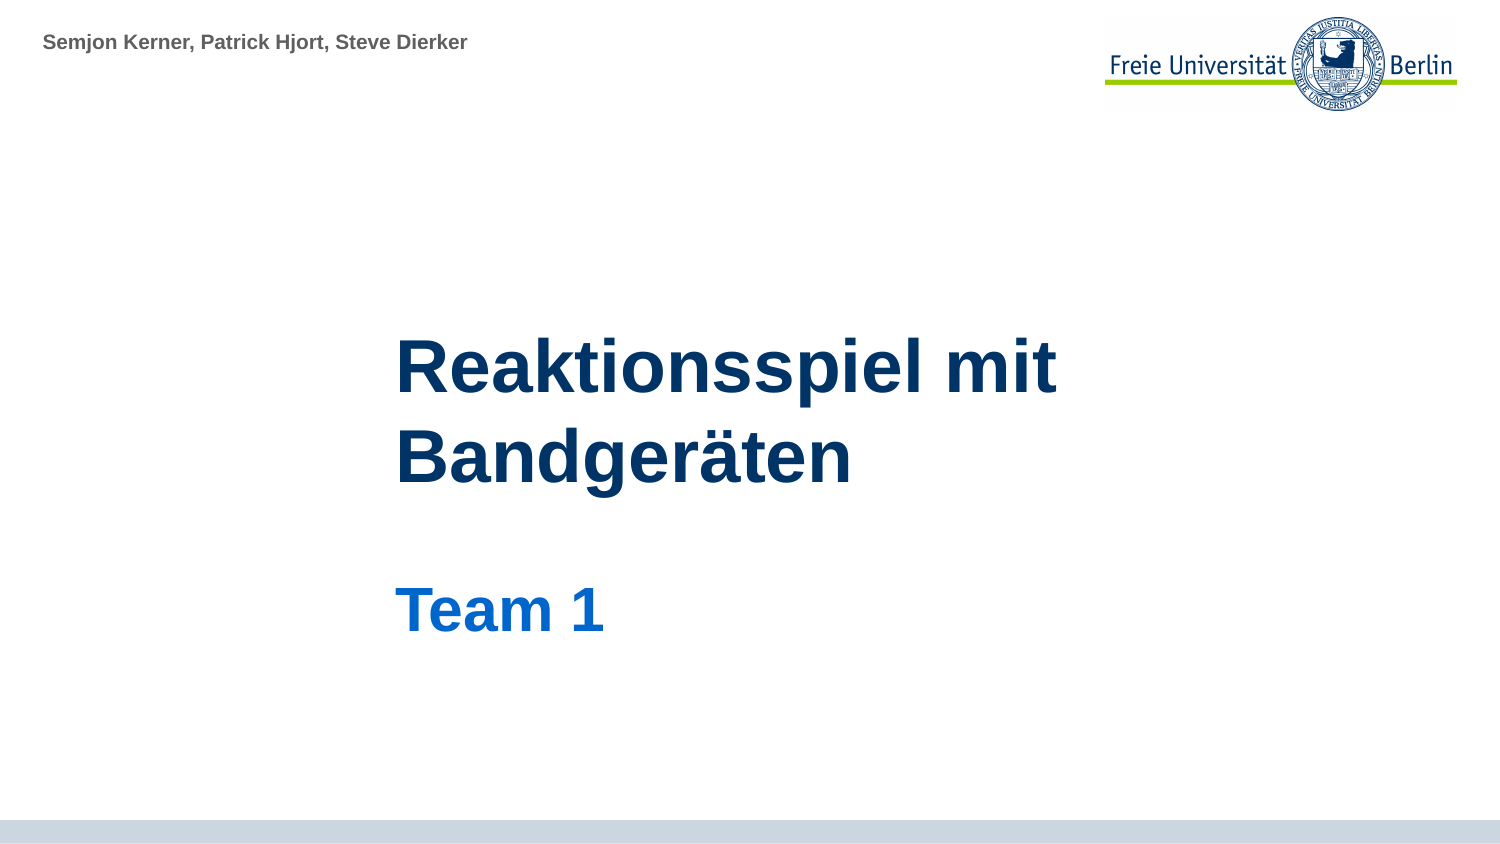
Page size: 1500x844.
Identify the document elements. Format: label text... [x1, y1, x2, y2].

picture [1105, 17, 1457, 111]
subtitle Team 1 [395, 567, 1457, 742]
title Reaktionsspiel mit Bandgeräten [395, 317, 1459, 499]
